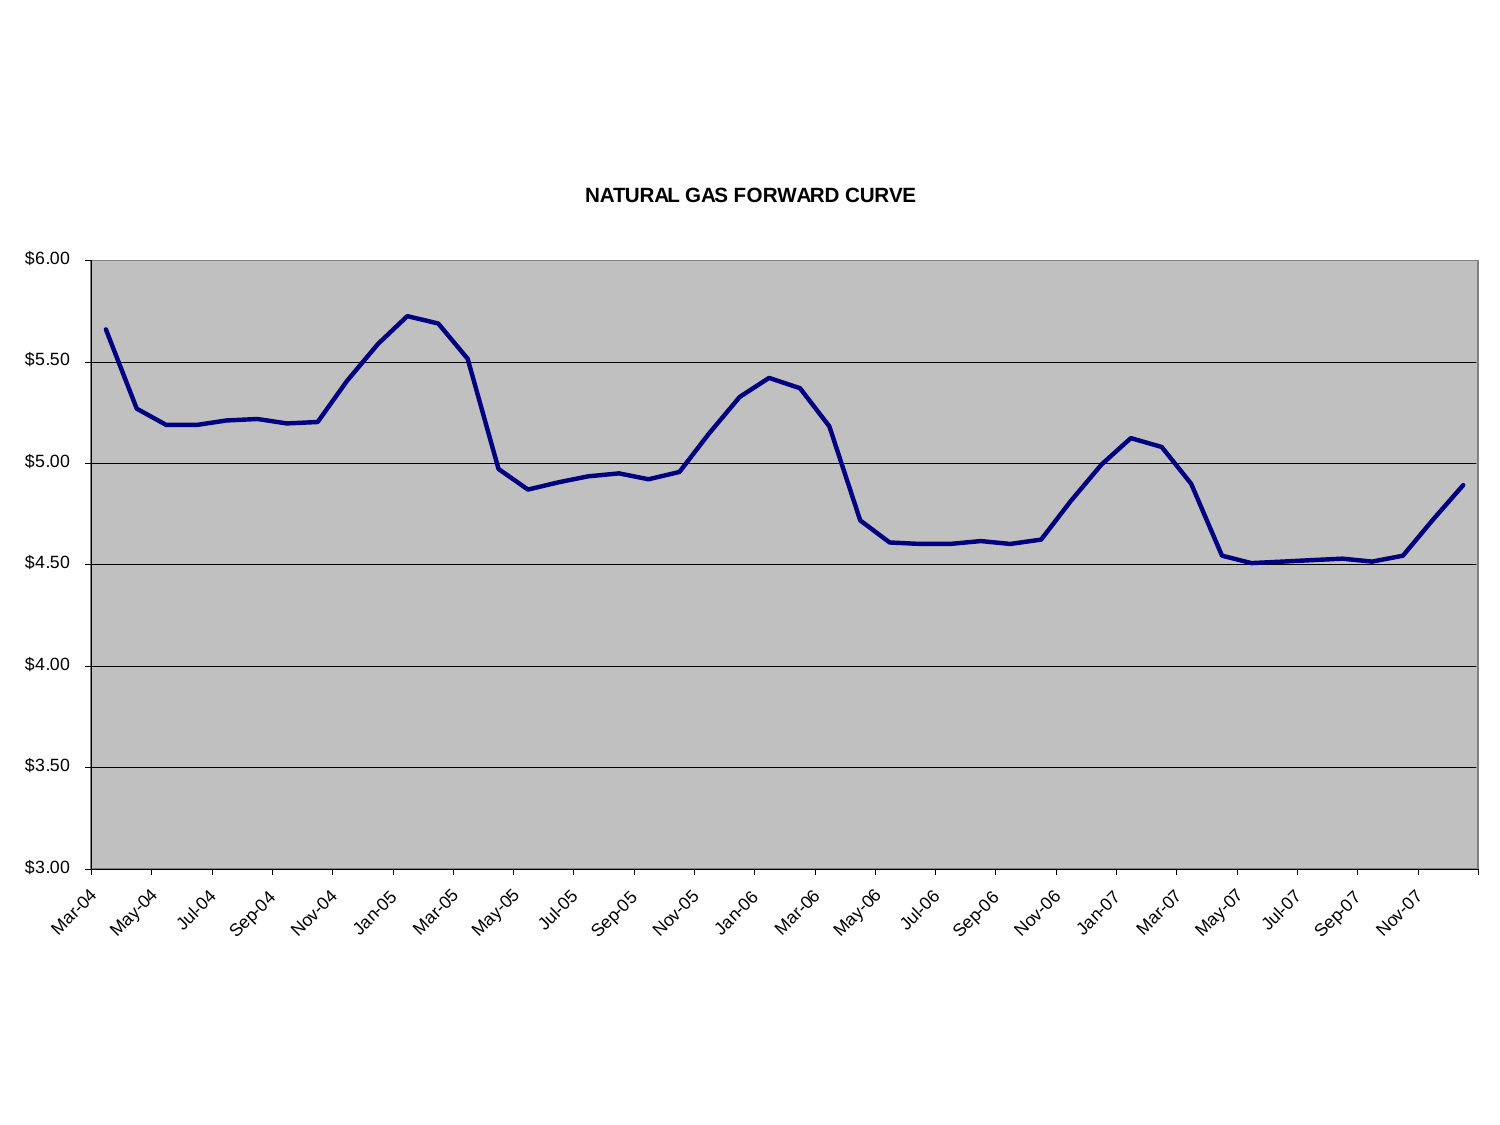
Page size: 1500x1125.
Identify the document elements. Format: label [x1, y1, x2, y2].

text_box [0, 154, 1500, 971]
